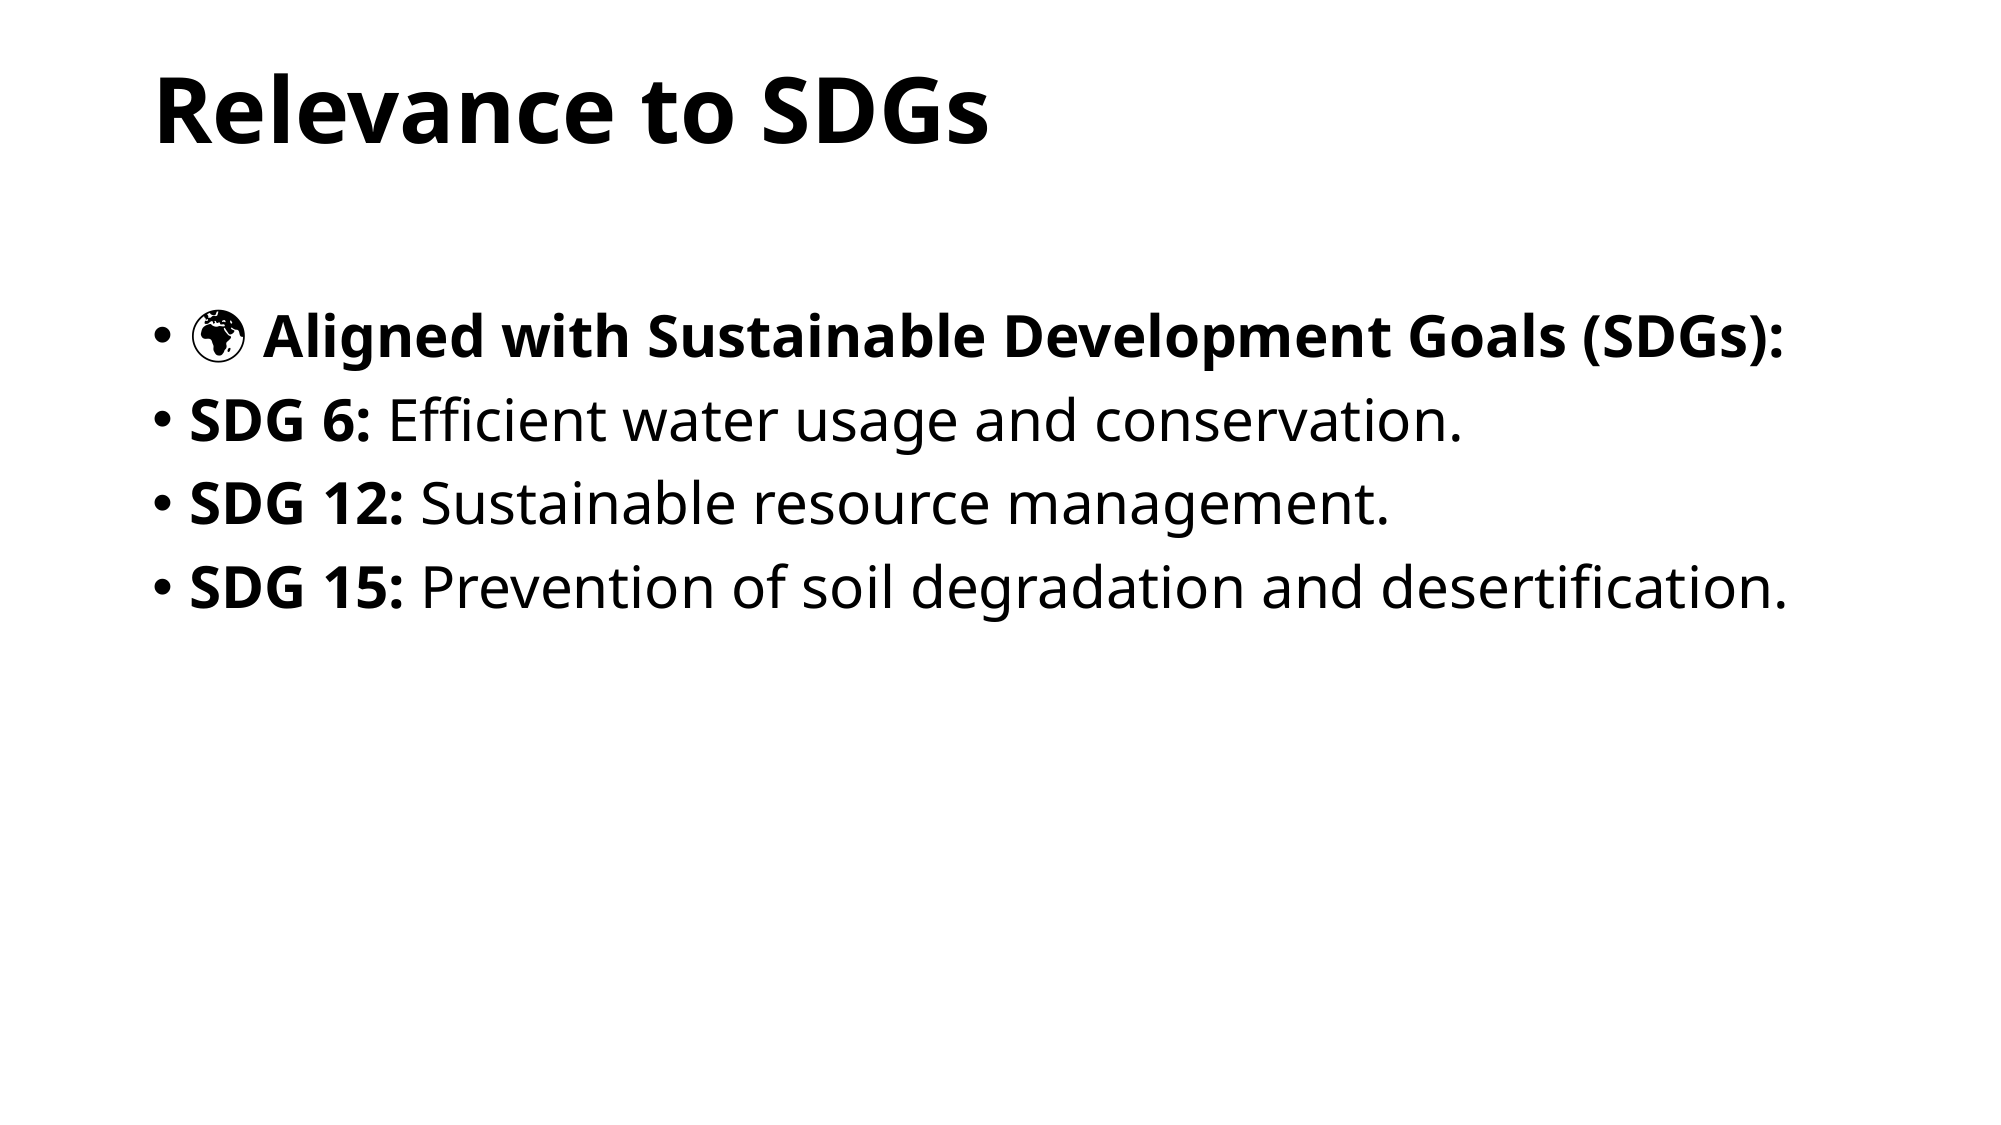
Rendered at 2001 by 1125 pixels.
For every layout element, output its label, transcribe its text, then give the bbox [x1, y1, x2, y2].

title Relevance to SDGs [137, 59, 1863, 278]
list 🌍 Aligned with Sustainable Development Goals (SDGs): SDG 6: Efficient water usage and conservation. SDG 12: Sustainable resource management. SDG 15: Prevention of soil degradation and desertification. [137, 299, 1863, 1014]
